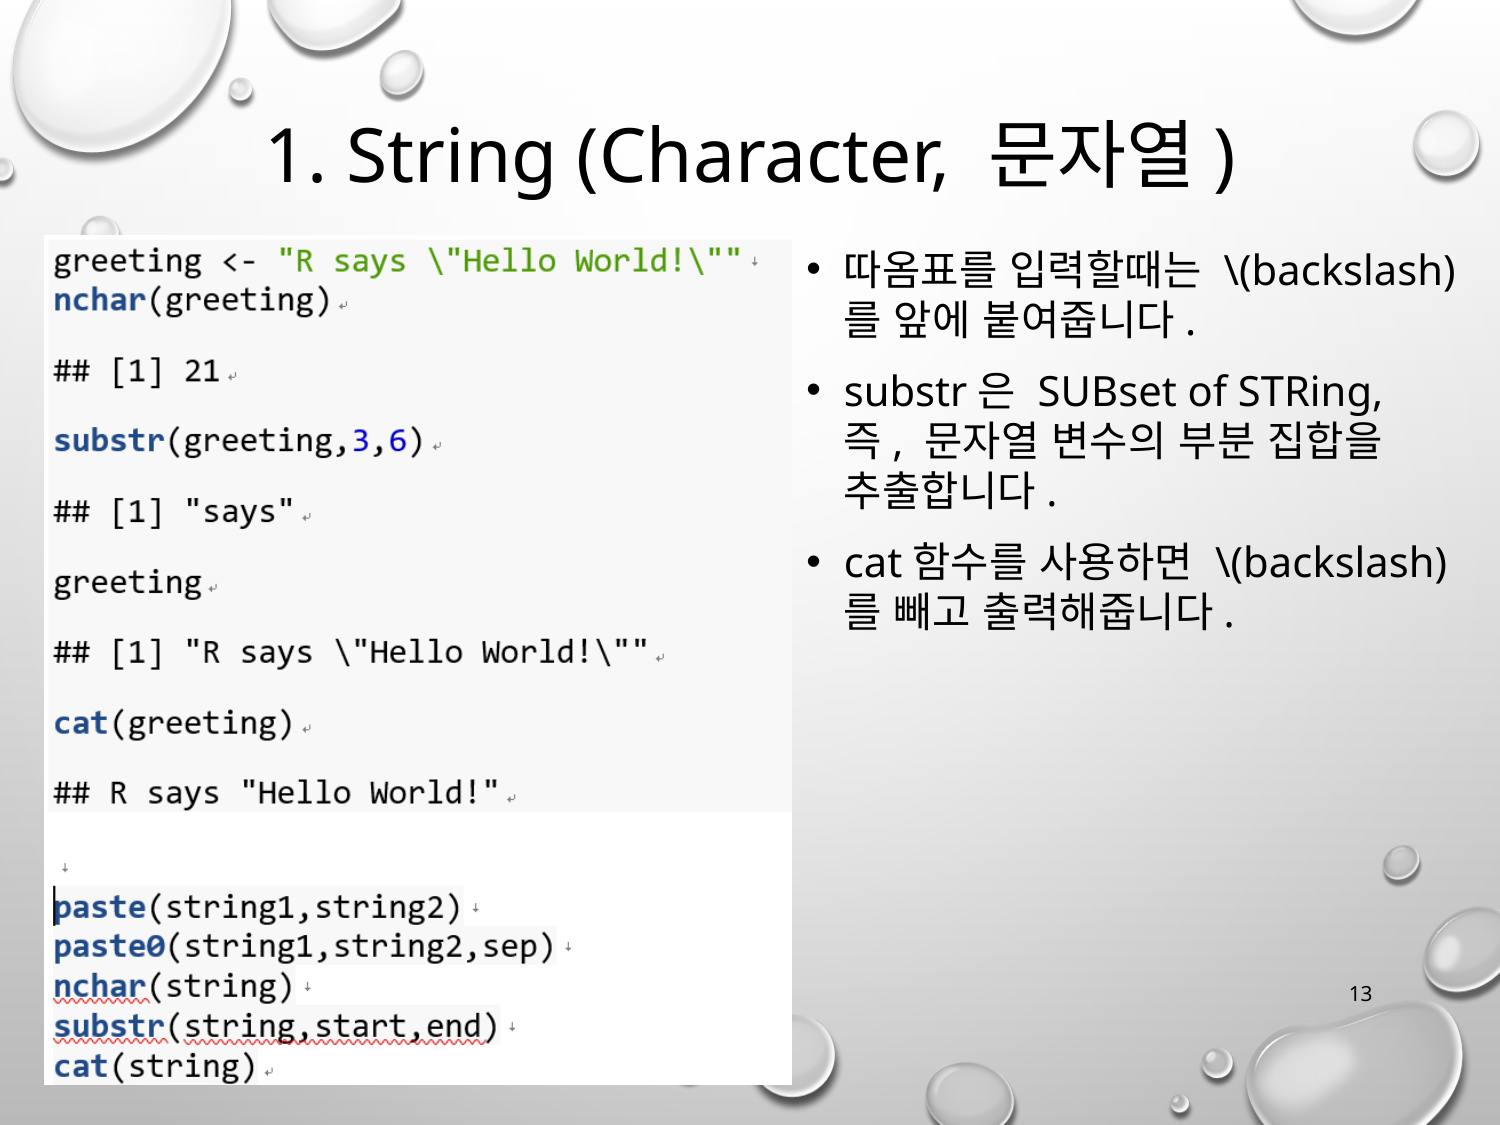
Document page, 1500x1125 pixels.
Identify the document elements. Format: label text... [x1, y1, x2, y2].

picture [0, 0, 1500, 1125]
title 1. String (Character, 문자열) [112, 101, 1388, 215]
list 따옴표를 입력할때는 \(backslash)를 앞에 붙여줍니다. substr은 SUBset of STRing, 즉, 문자열 변수의 부분 집합을 추출합니다. cat함수를 사용하면 \(backslash)를 빼고 출력해줍니다. [793, 235, 1478, 996]
slide_number 13 [1293, 996, 1388, 1025]
